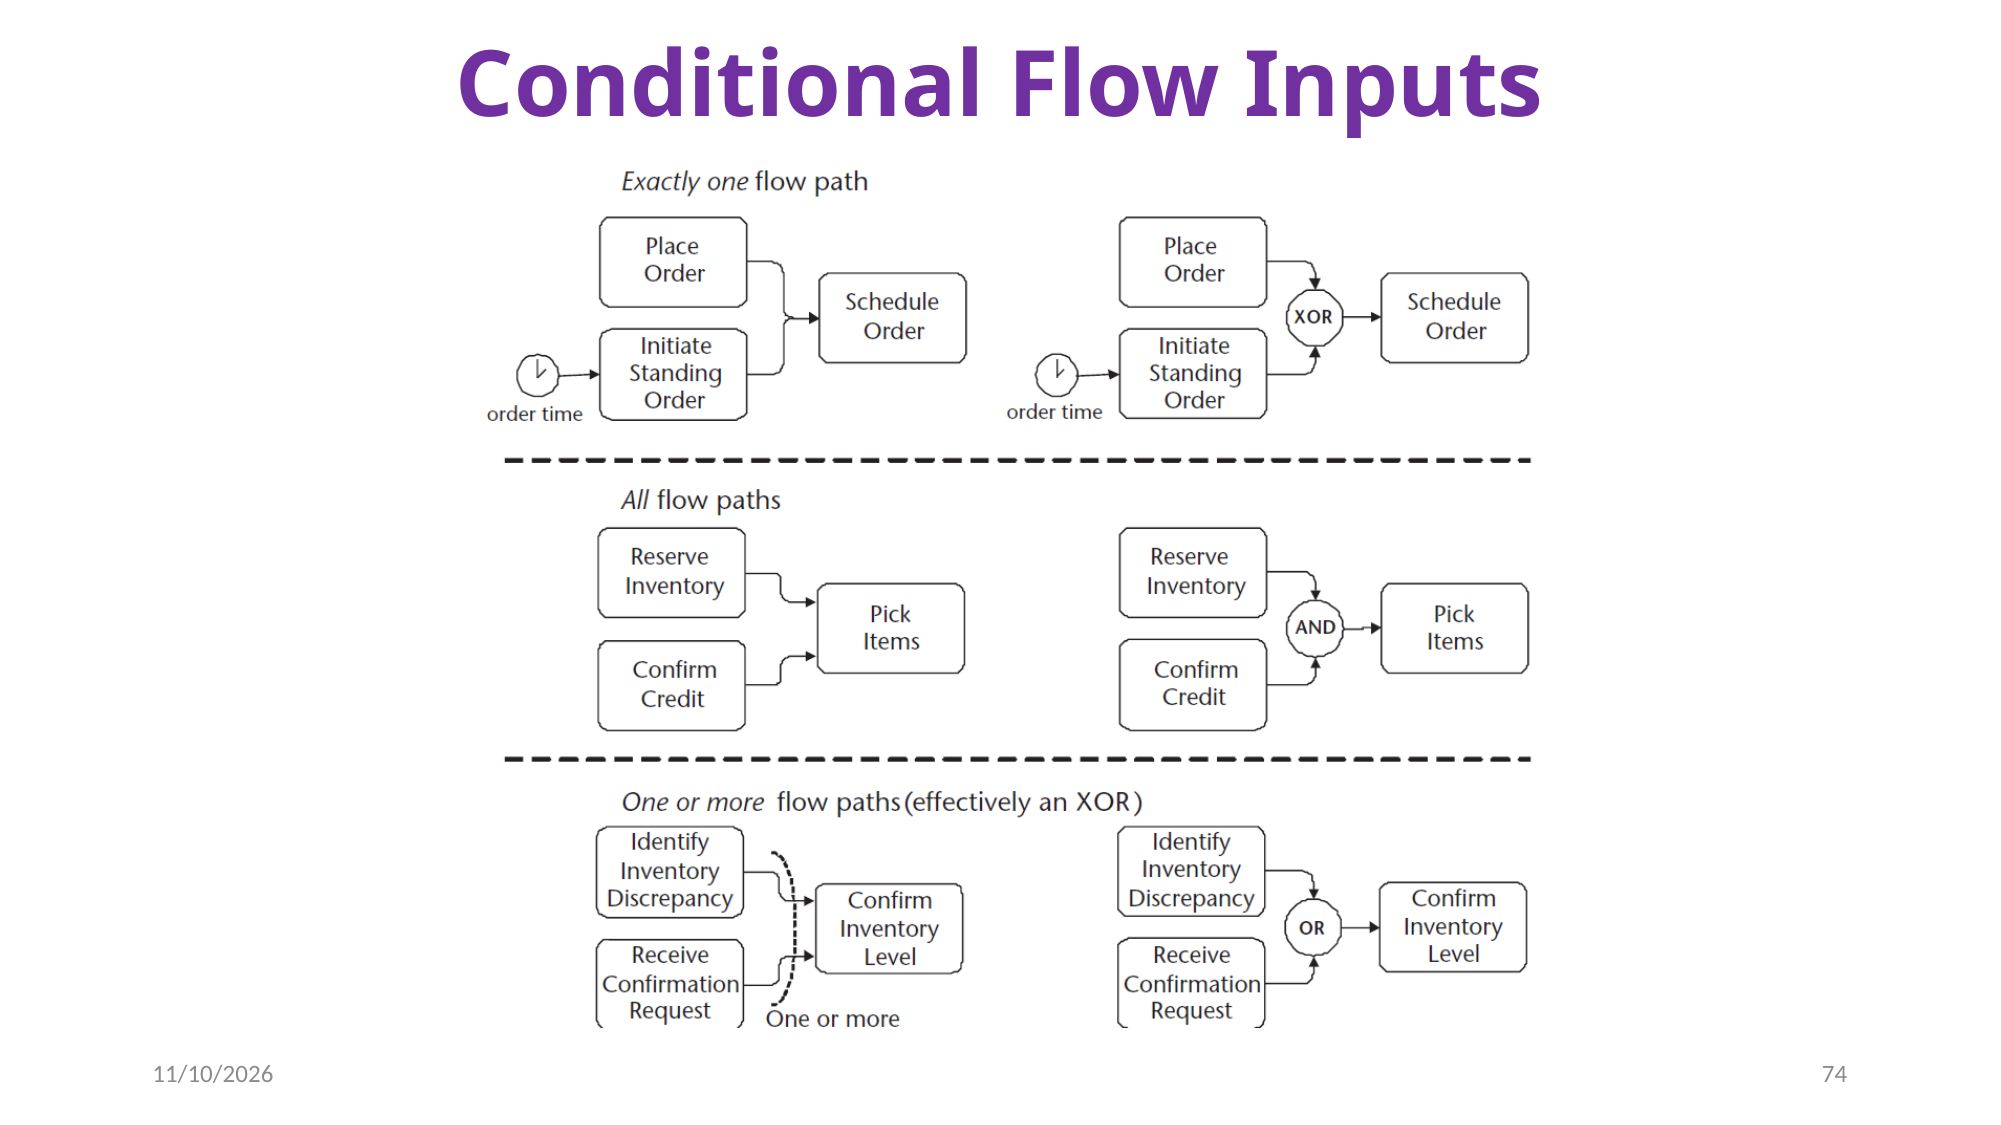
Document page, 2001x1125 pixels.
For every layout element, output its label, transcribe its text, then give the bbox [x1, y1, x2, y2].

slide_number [137, 1042, 588, 1103]
slide_number 74 [1412, 1042, 1863, 1103]
picture [463, 161, 1563, 1028]
title Conditional Flow Inputs [137, 18, 1863, 156]
